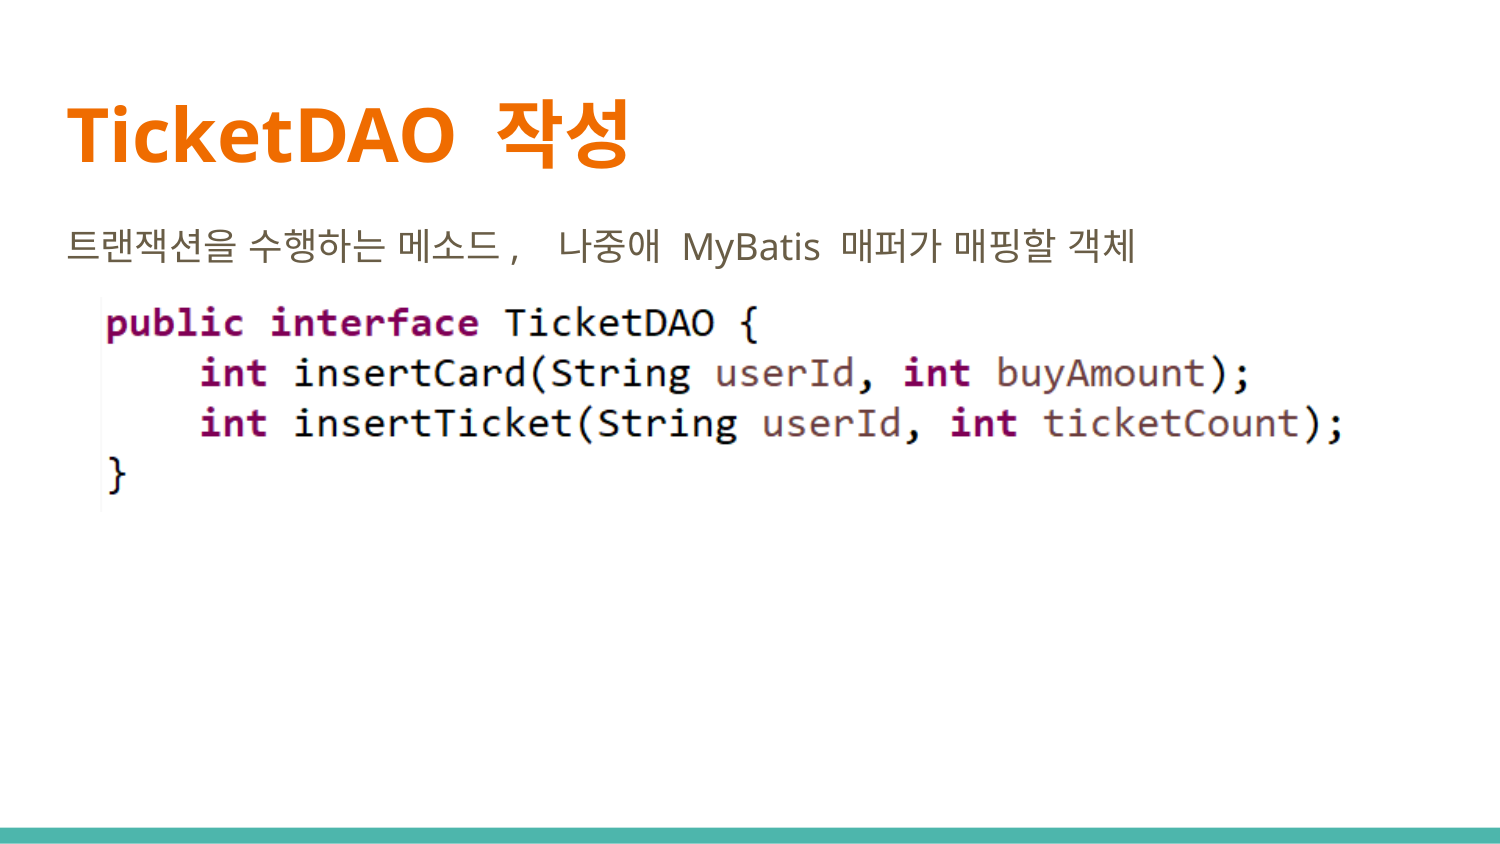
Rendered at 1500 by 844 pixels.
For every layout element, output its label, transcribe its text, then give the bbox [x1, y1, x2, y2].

title TicketDAO 작성 [51, 72, 1449, 189]
list 트랜잭션을 수행하는 메소드, 나중애 MyBatis 매퍼가 매핑할 객체 [51, 201, 1449, 275]
picture [98, 297, 1354, 513]
